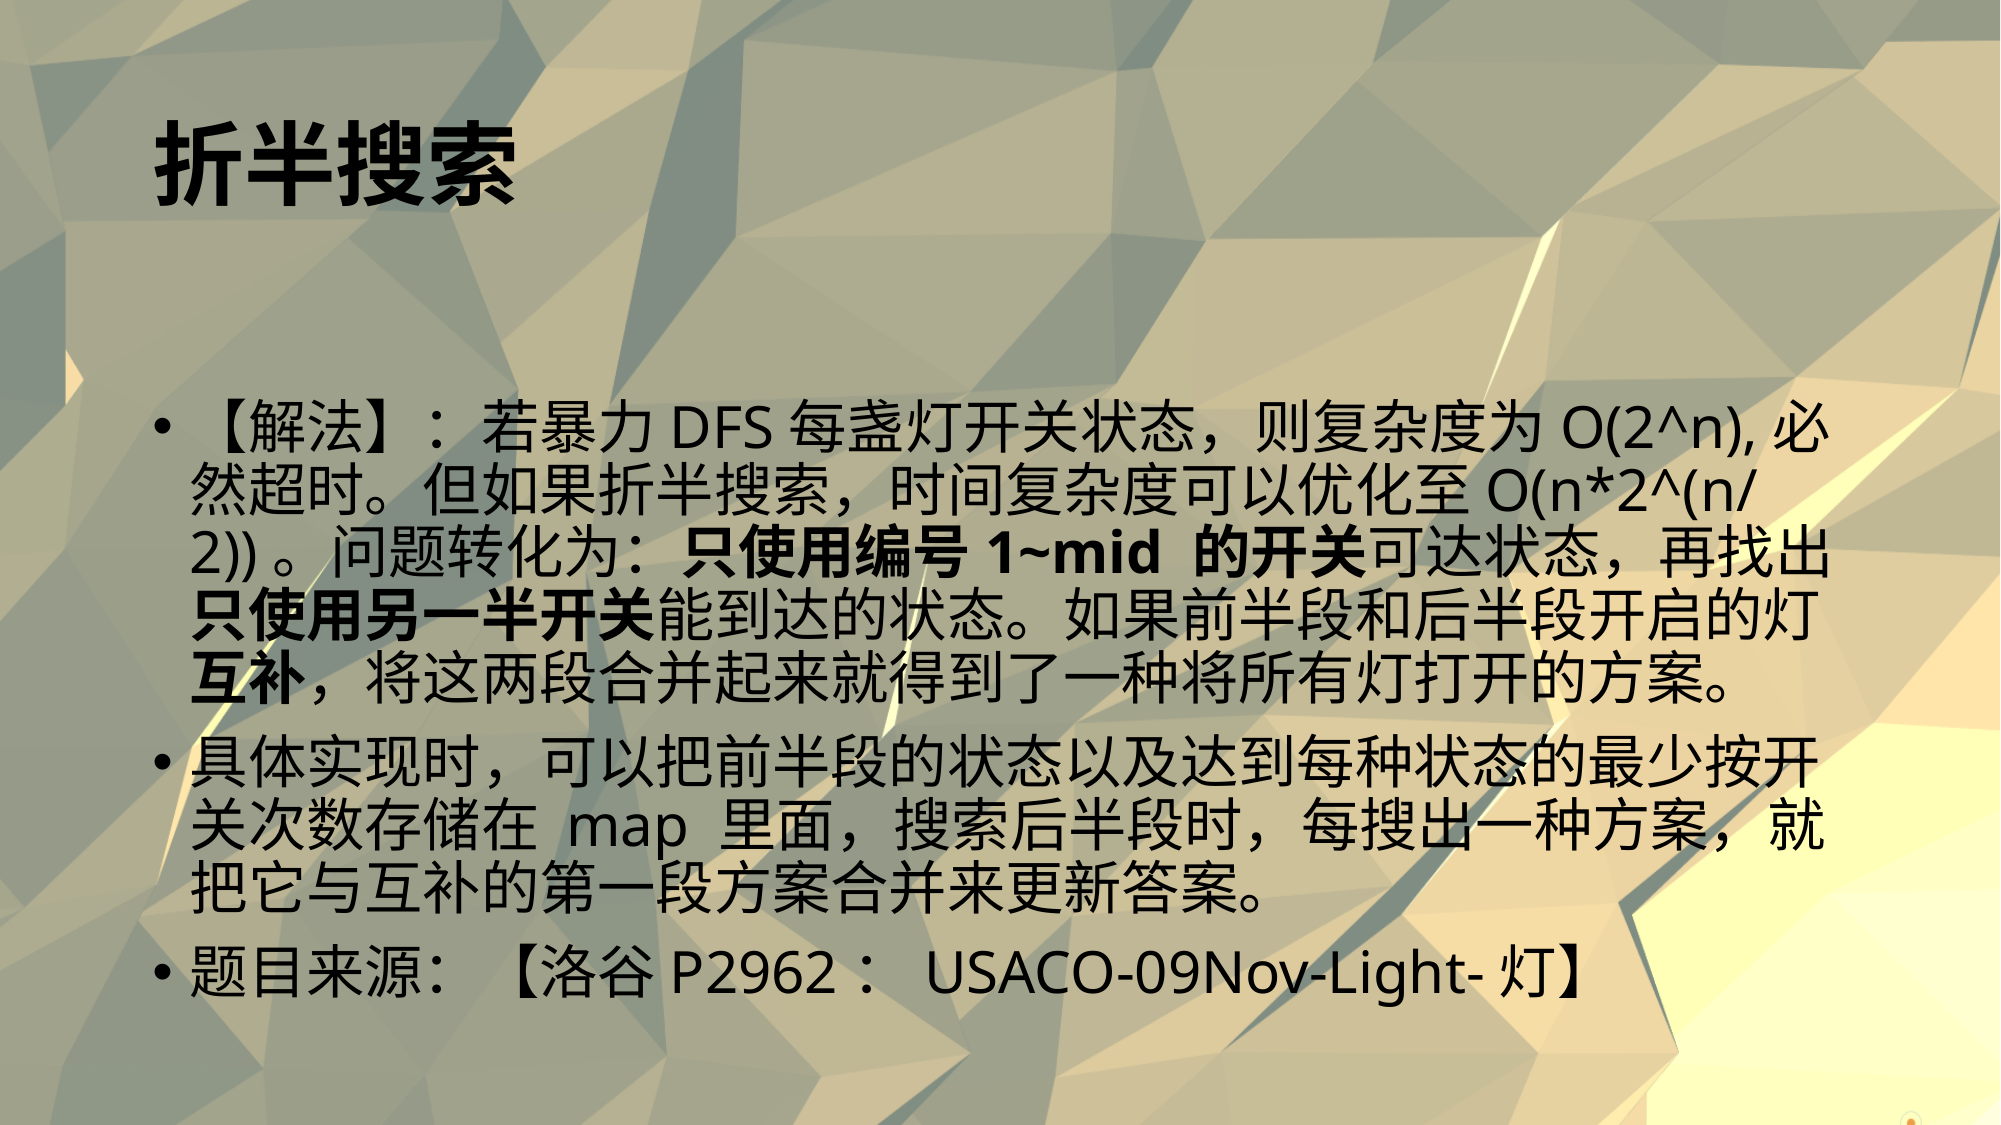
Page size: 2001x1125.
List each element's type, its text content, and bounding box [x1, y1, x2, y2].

picture [0, 0, 2001, 1125]
list 【解法】：若暴力DFS每盏灯开关状态，则复杂度为O(2^n),必然超时。但如果折半搜索，时间复杂度可以优化至O(n*2^(n/2))。问题转化为：只使用编号1~mid 的开关可达状态，再找出只使用另一半开关能到达的状态。如果前半段和后半段开启的灯互补，将这两段合并起来就得到了一种将所有灯打开的方案。 具体实现时，可以把前半段的状态以及达到每种状态的最少按开关次数存储在 map 里面，搜索后半段时，每搜出一种方案，就把它与互补的第一段方案合并来更新答案。 题目来源：【洛谷P2962：USACO-09Nov-Light-灯】 [137, 299, 1863, 1014]
title 折半搜索 [137, 59, 1863, 278]
